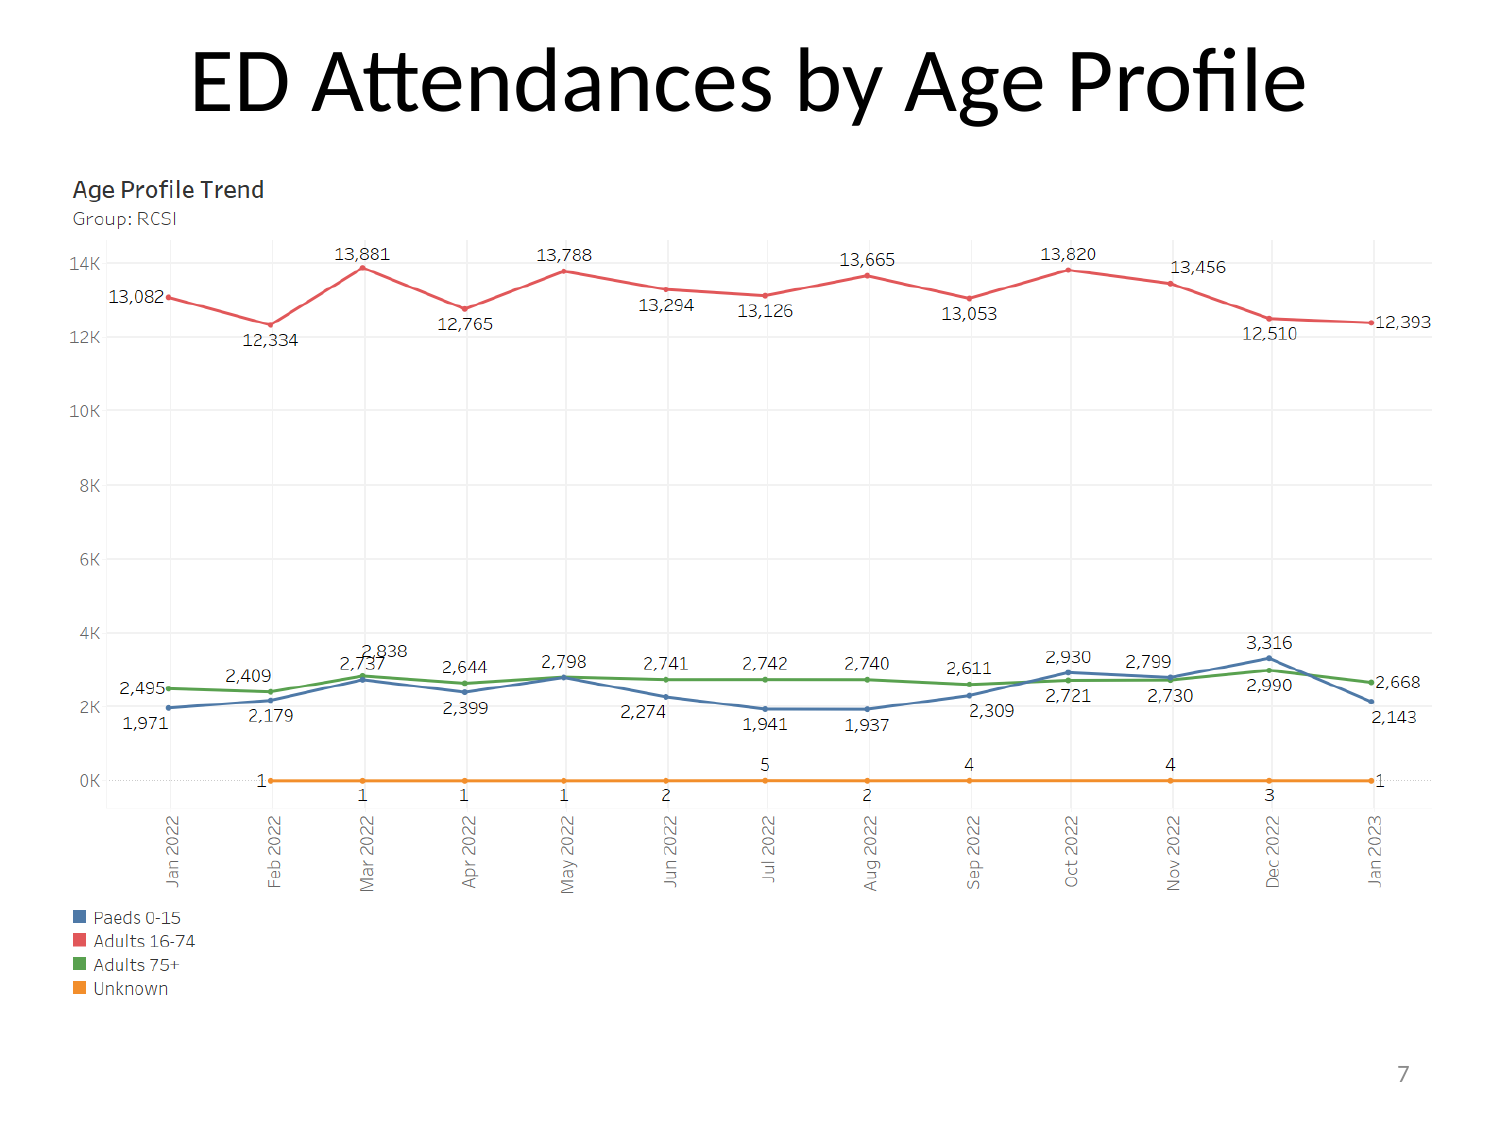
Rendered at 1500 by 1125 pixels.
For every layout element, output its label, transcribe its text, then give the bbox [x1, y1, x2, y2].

text_box 7 [1074, 1042, 1425, 1103]
picture [67, 166, 1433, 999]
text_box ED Attendances by Age Profile [74, 10, 1425, 139]
